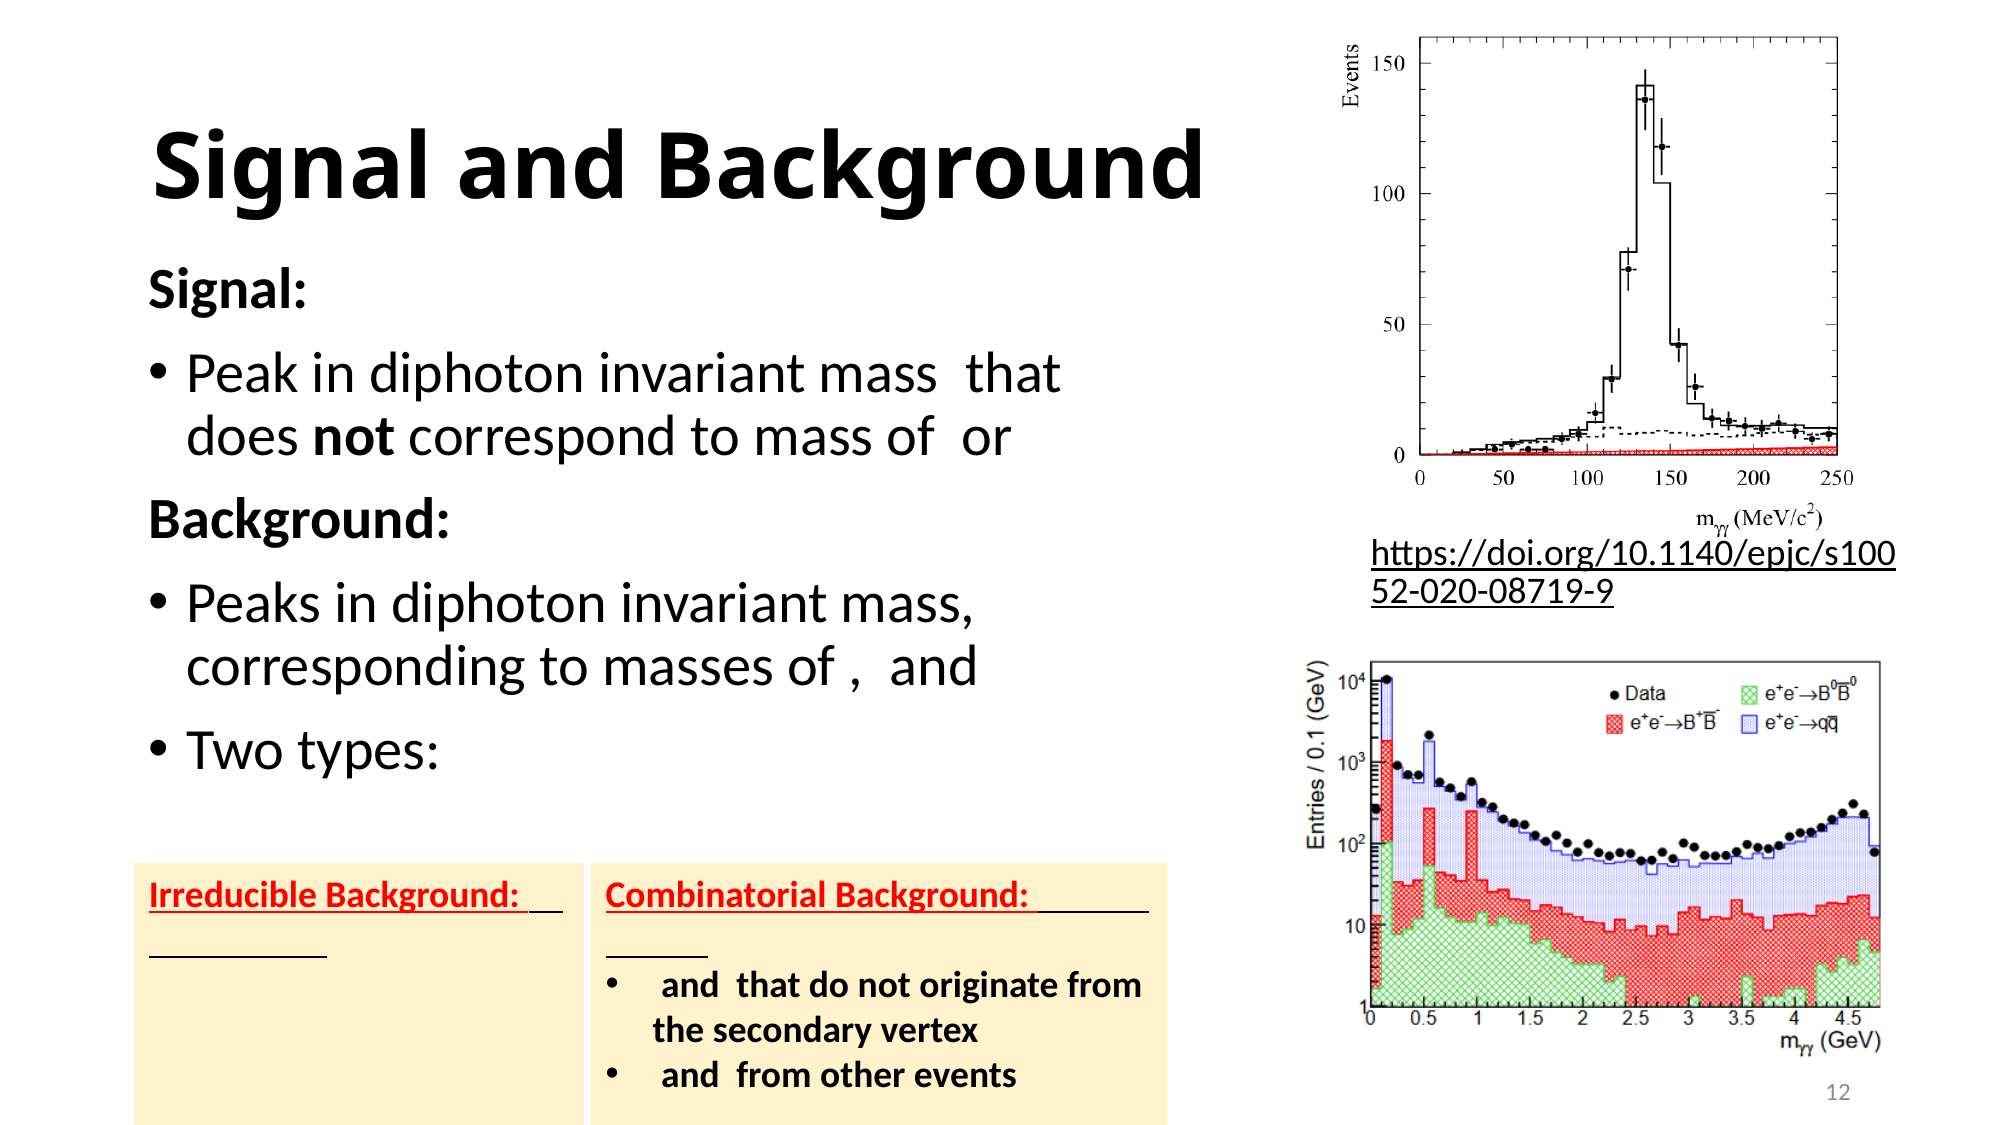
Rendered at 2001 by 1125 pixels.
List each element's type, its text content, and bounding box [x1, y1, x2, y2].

picture [1312, 17, 1911, 538]
title Signal and Background [137, 59, 1312, 278]
picture [1282, 623, 1941, 1084]
text_box https://doi.org/10.1140/epjc/s10052-020-08719-9 [1355, 520, 1926, 623]
slide_number 12 [1415, 1084, 1866, 1121]
